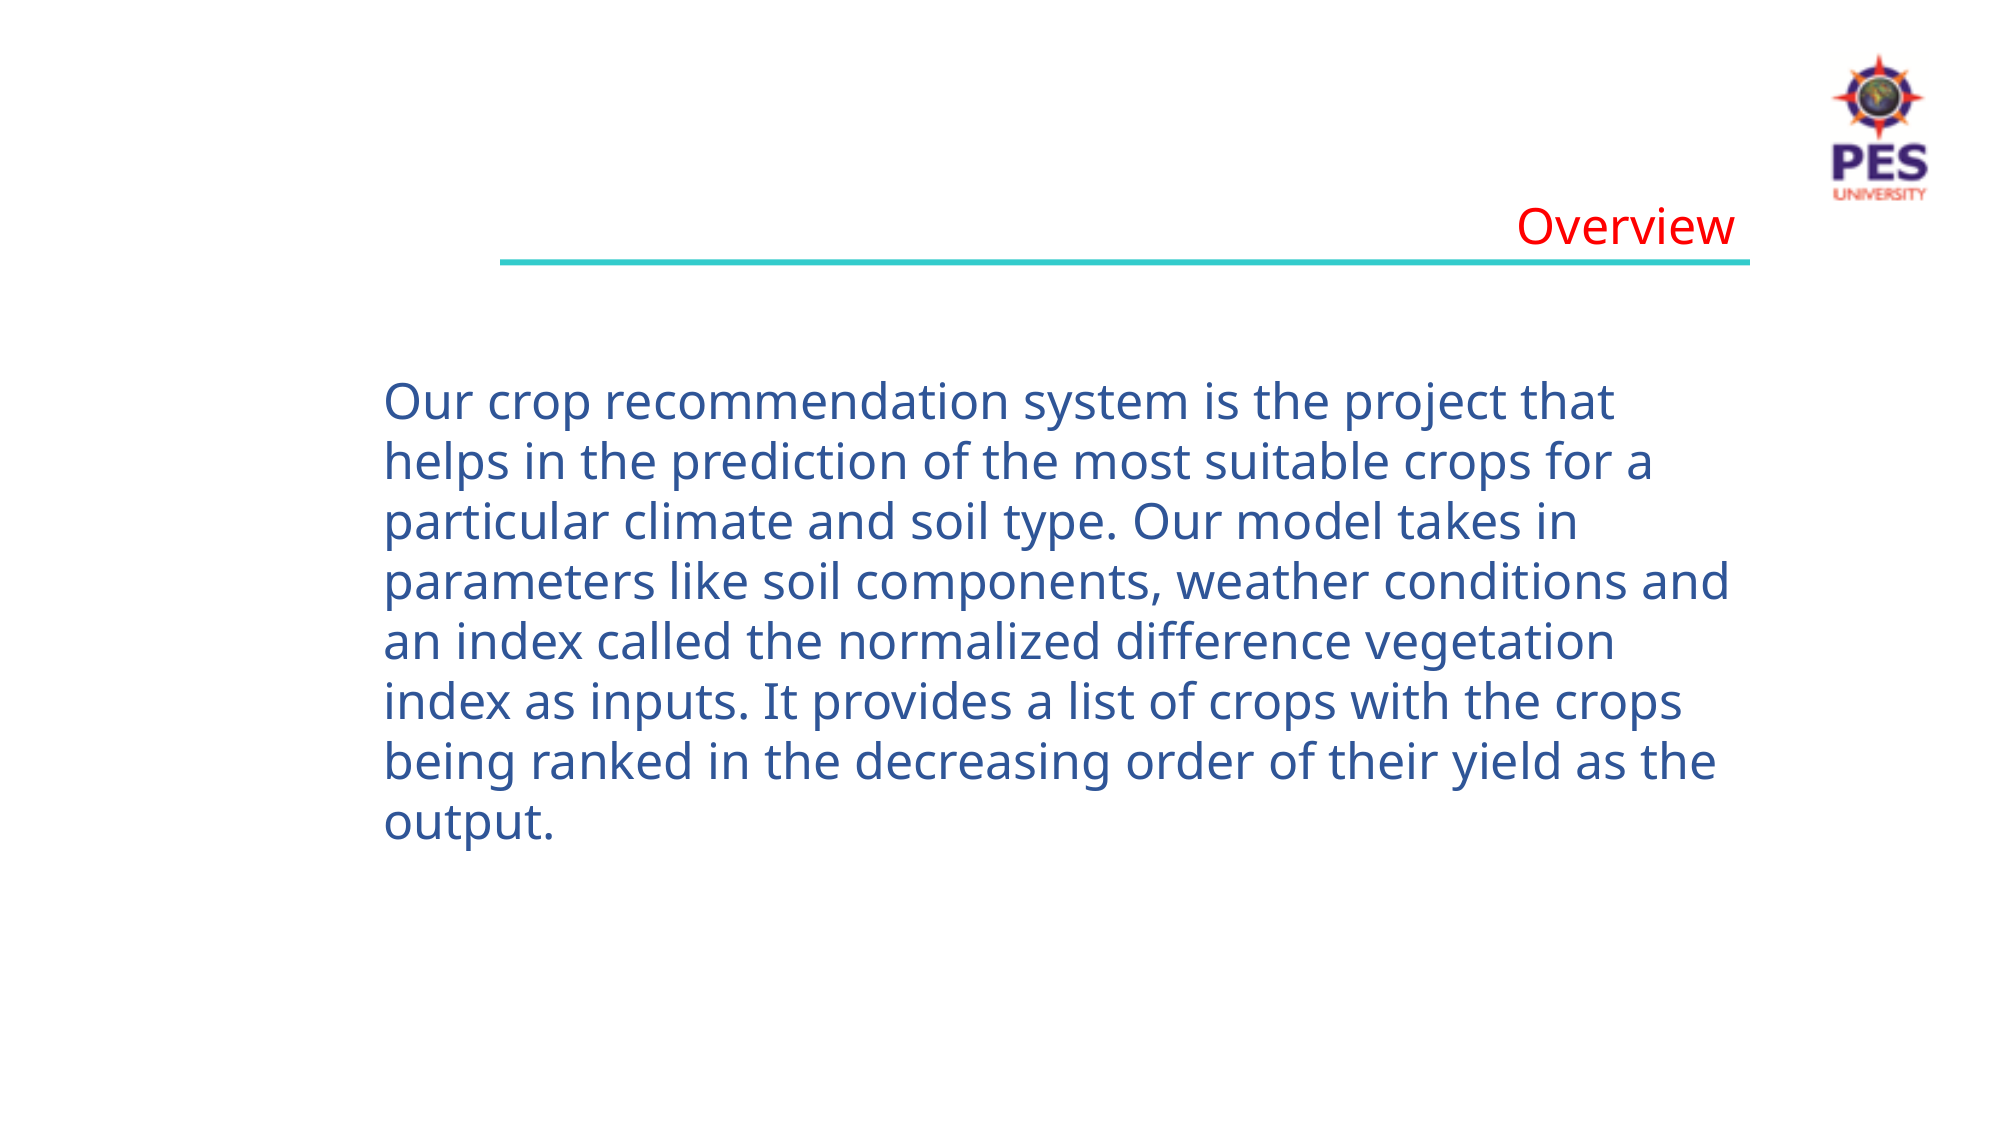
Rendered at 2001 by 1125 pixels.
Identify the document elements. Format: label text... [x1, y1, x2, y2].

text_box Our crop recommendation system is the project that helps in the prediction of the most suitable crops for a particular climate and soil type. Our model takes in parameters like soil components, weather conditions and an index called the normalized difference vegetation index as inputs. It provides a list of crops with the crops being ranked in the decreasing order of their yield as the output. [312, 362, 1762, 1050]
text_box Overview [687, 187, 1750, 263]
picture [1827, 49, 1938, 213]
text_box [500, 259, 1750, 266]
